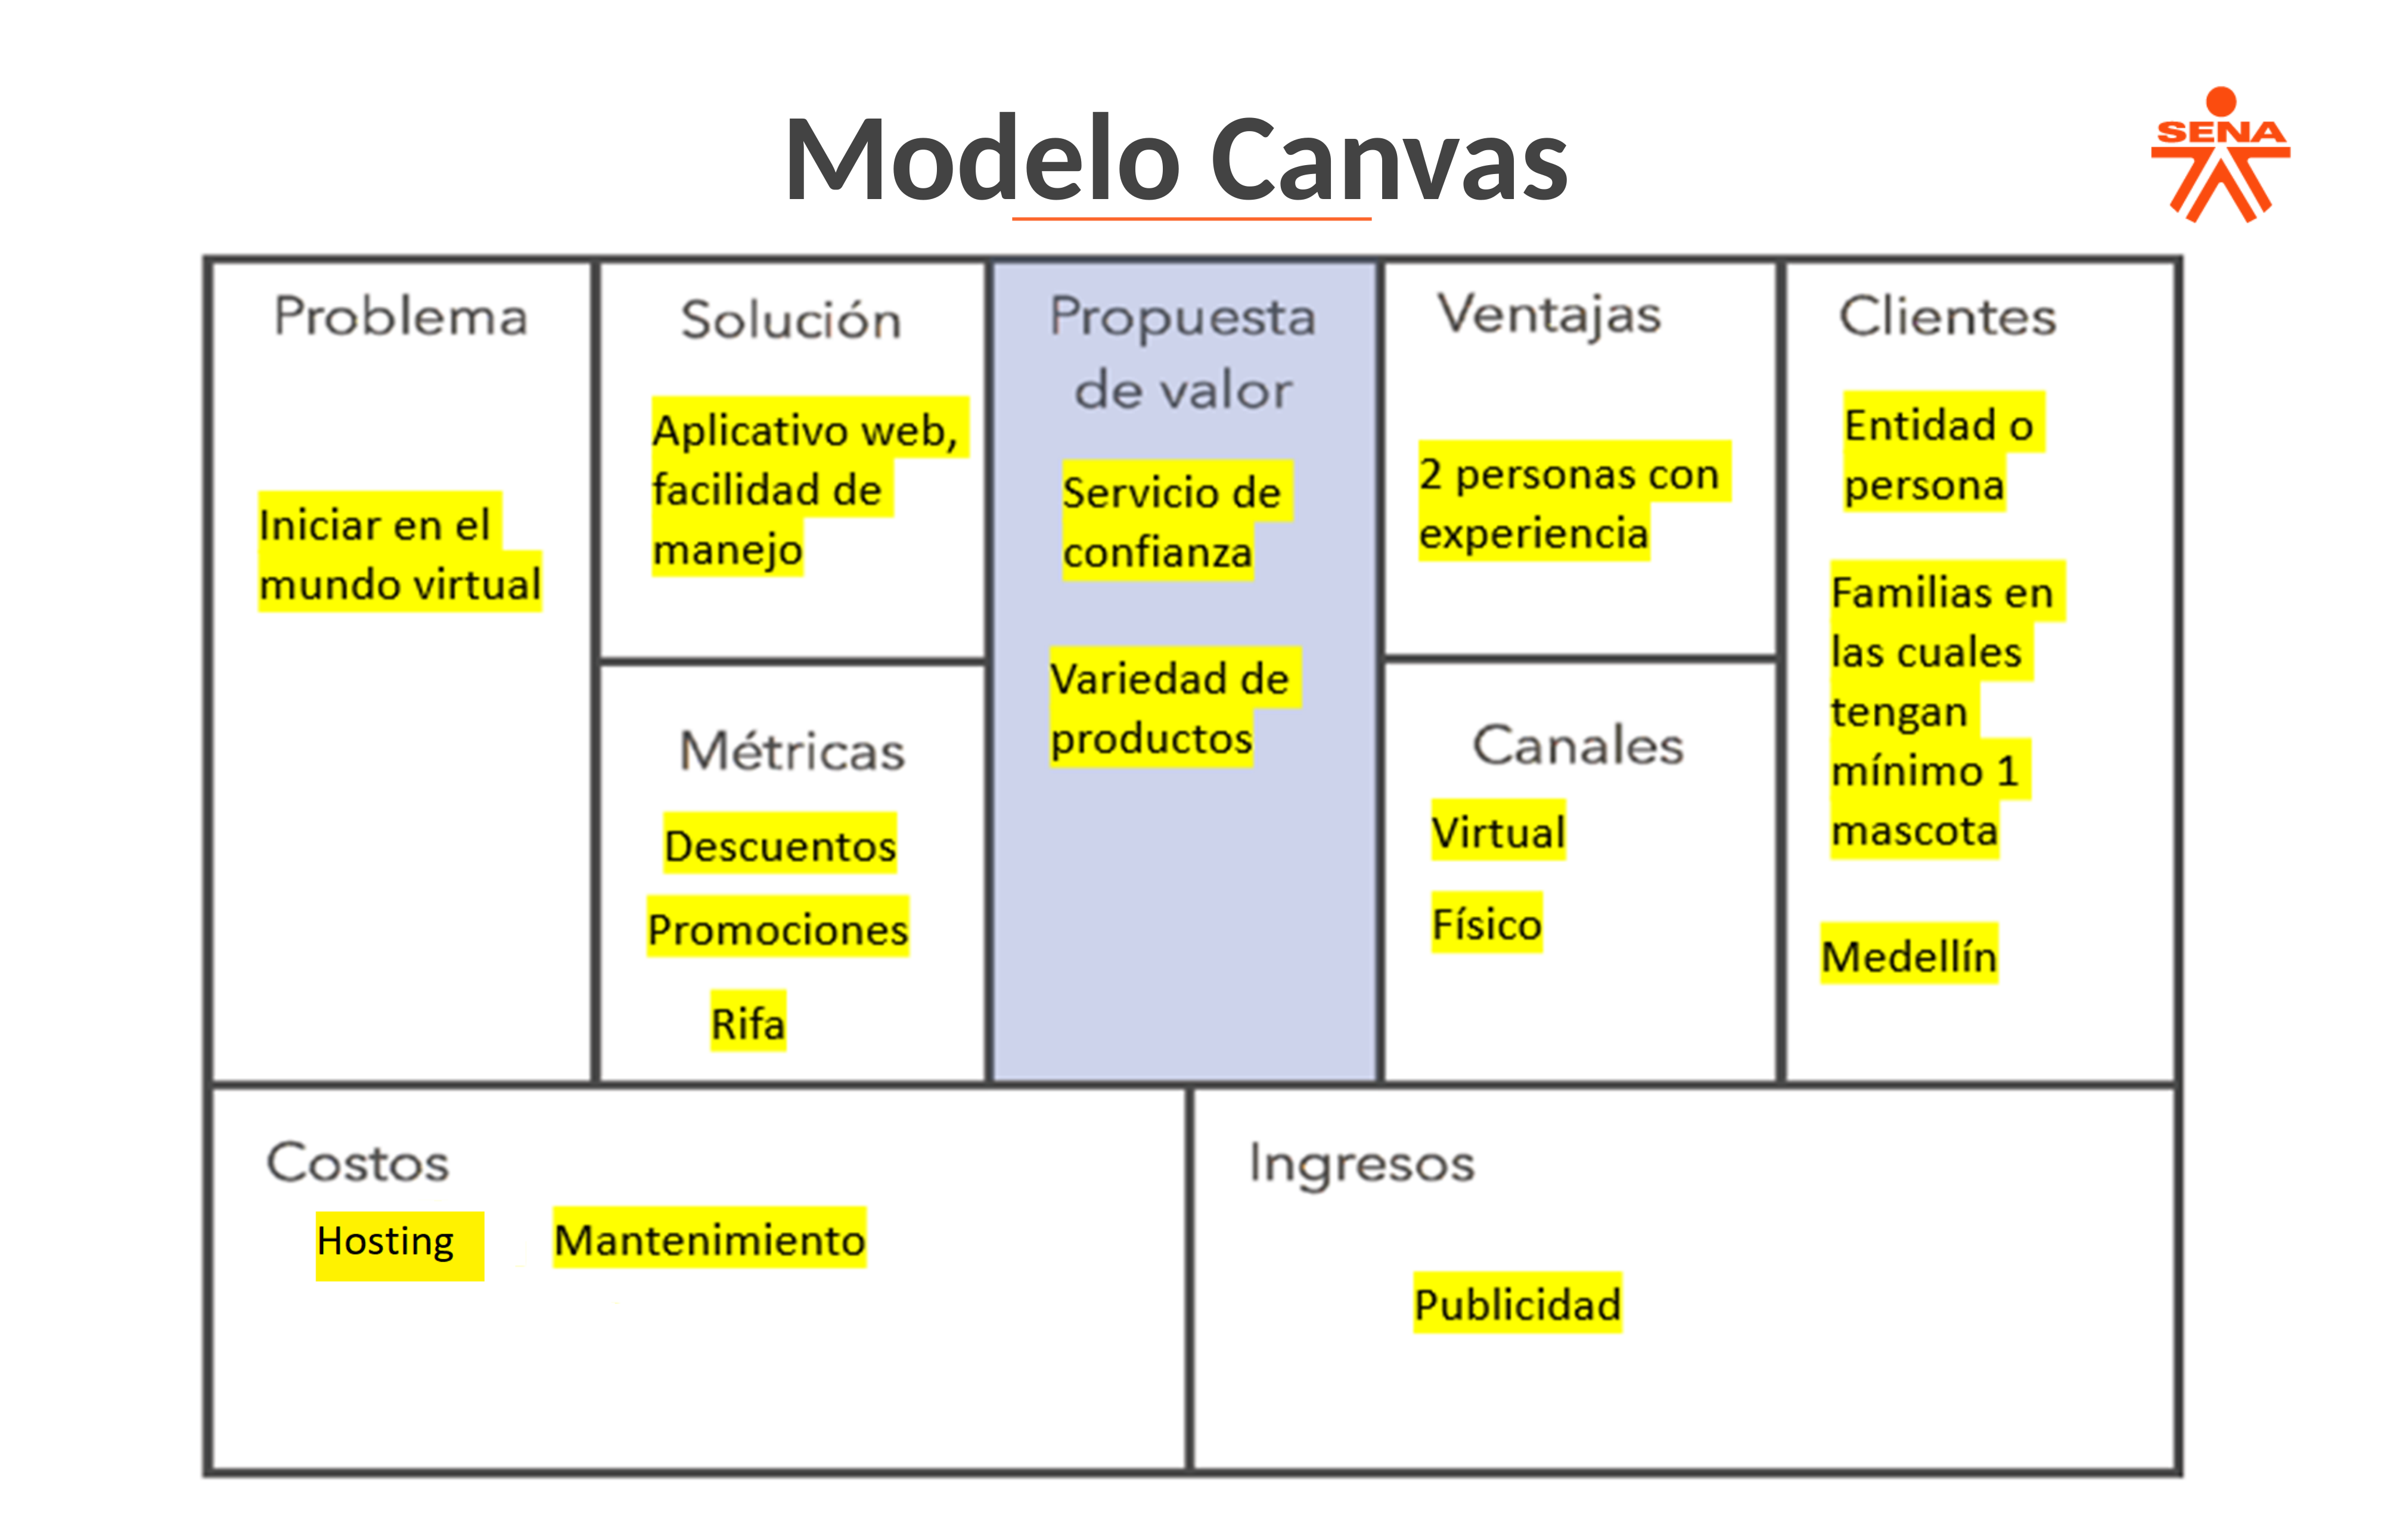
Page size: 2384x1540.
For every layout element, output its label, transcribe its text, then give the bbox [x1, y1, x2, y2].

picture [0, 0, 2384, 1540]
text_box [1012, 217, 1372, 221]
text_box Modelo Canvas [774, 104, 1610, 231]
